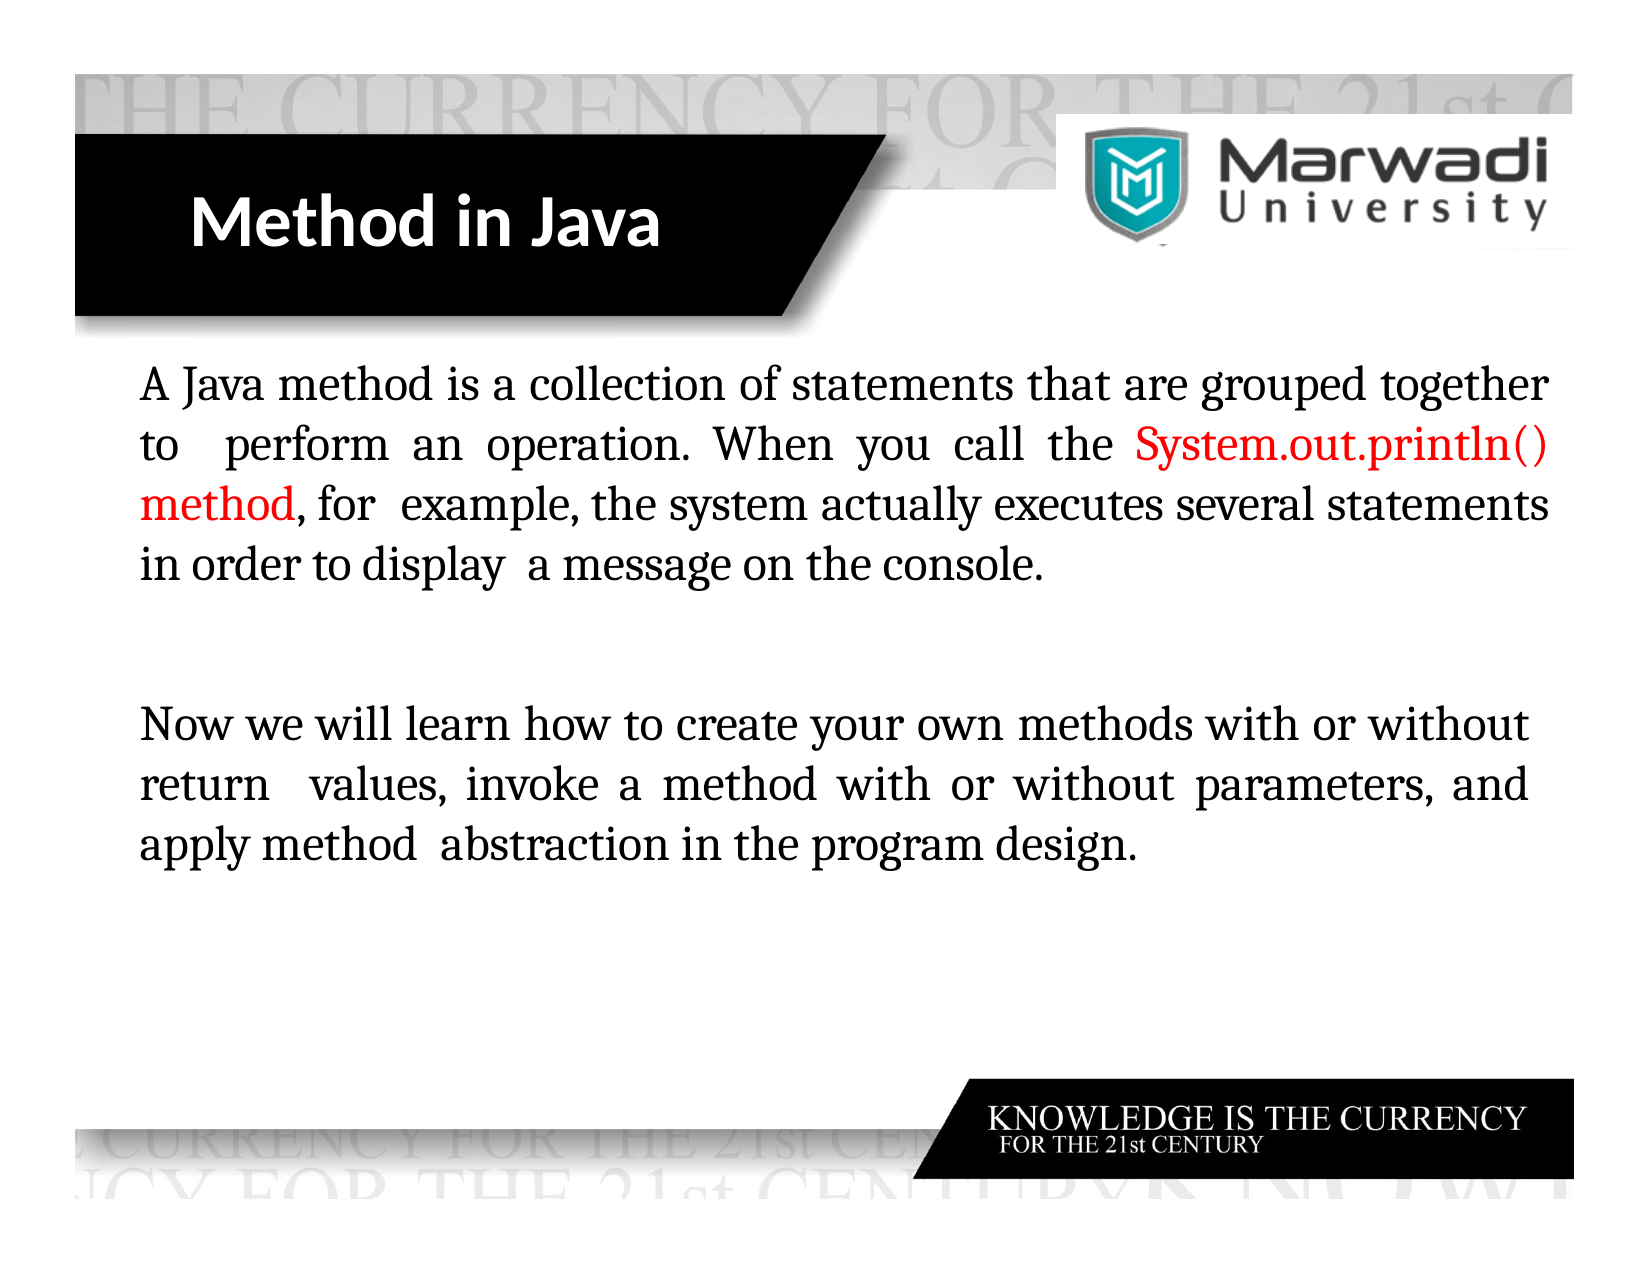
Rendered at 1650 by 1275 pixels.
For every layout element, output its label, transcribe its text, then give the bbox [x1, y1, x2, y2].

picture [74, 1074, 1574, 1199]
title Method in Java [187, 169, 706, 348]
picture [75, 74, 1601, 341]
text_box A Java method is a collection of statements that are grouped together to perform an operation. When you call the System.out.println() method, for example, the system actually executes several statements in order to display a message on the console. Now we will learn how to create your own methods with or without return values, invoke a method with or without parameters, and apply method abstraction in the program design. [137, 348, 1550, 871]
